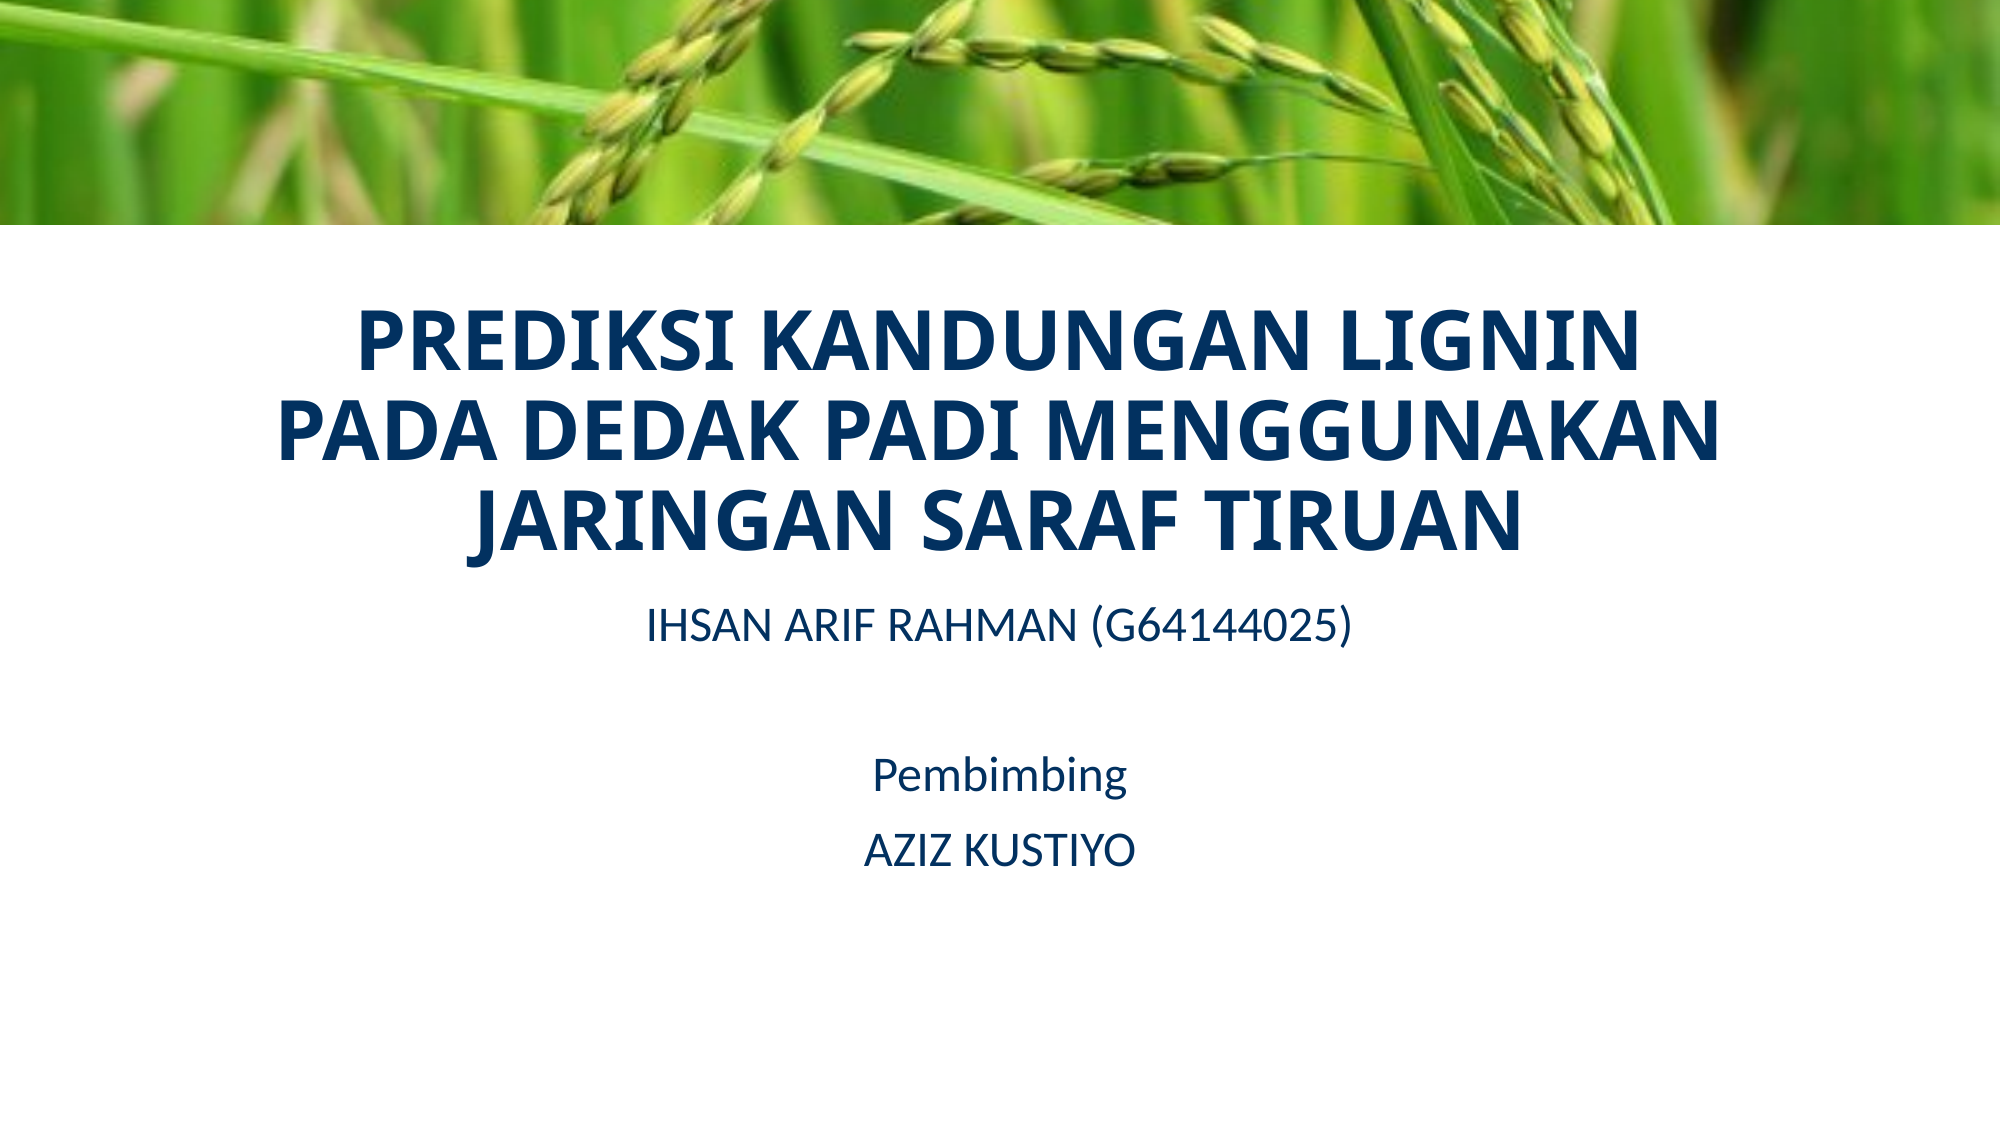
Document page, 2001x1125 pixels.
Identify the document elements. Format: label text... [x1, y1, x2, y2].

subtitle IHSAN ARIF RAHMAN (G64144025) Pembimbing AZIZ KUSTIYO [249, 590, 1750, 940]
title PREDIKSI KANDUNGAN LIGNIN PADA DEDAK PADI MENGGUNAKAN JARINGAN SARAF TIRUAN [249, 225, 1750, 576]
picture [0, 0, 2000, 225]
